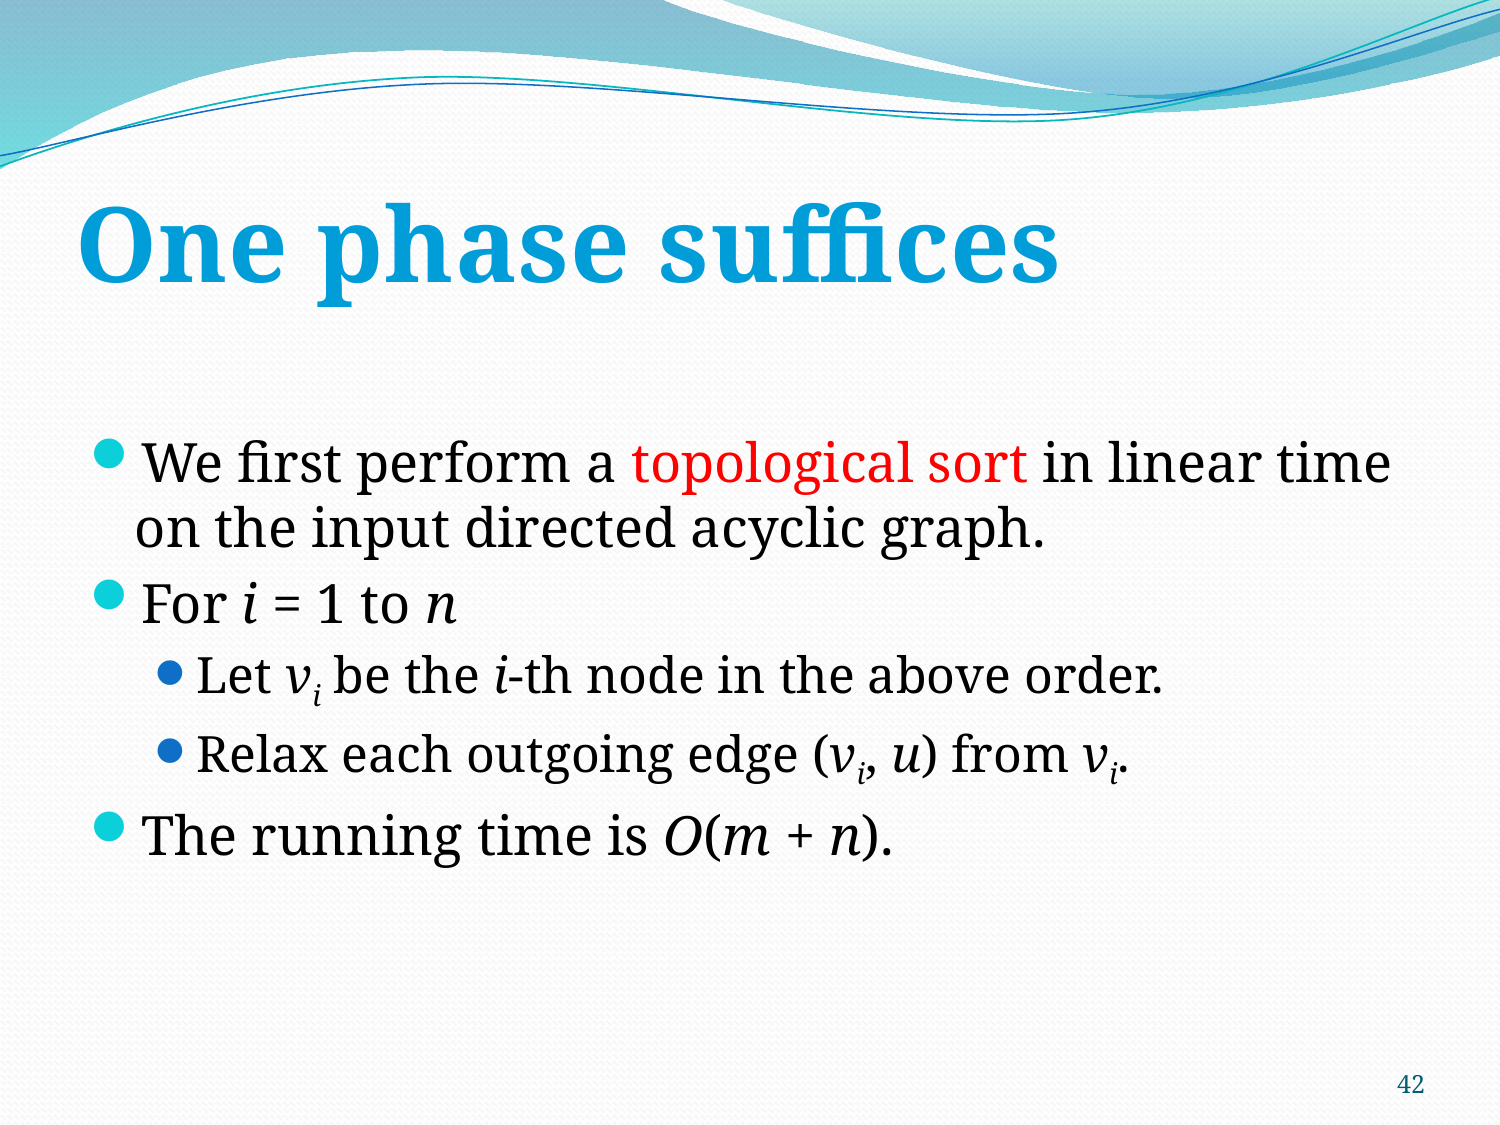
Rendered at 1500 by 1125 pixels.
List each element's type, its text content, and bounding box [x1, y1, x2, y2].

slide_number 42 [1299, 1042, 1425, 1103]
list We first perform a topological sort in linear time on the input directed acyclic graph. For i = 1 to n Let vi be the i-th node in the above order. Relax each outgoing edge (vi, u) from vi. The running time is O(m + n). [75, 420, 1425, 1038]
title One phase suffices [75, 115, 1425, 303]
